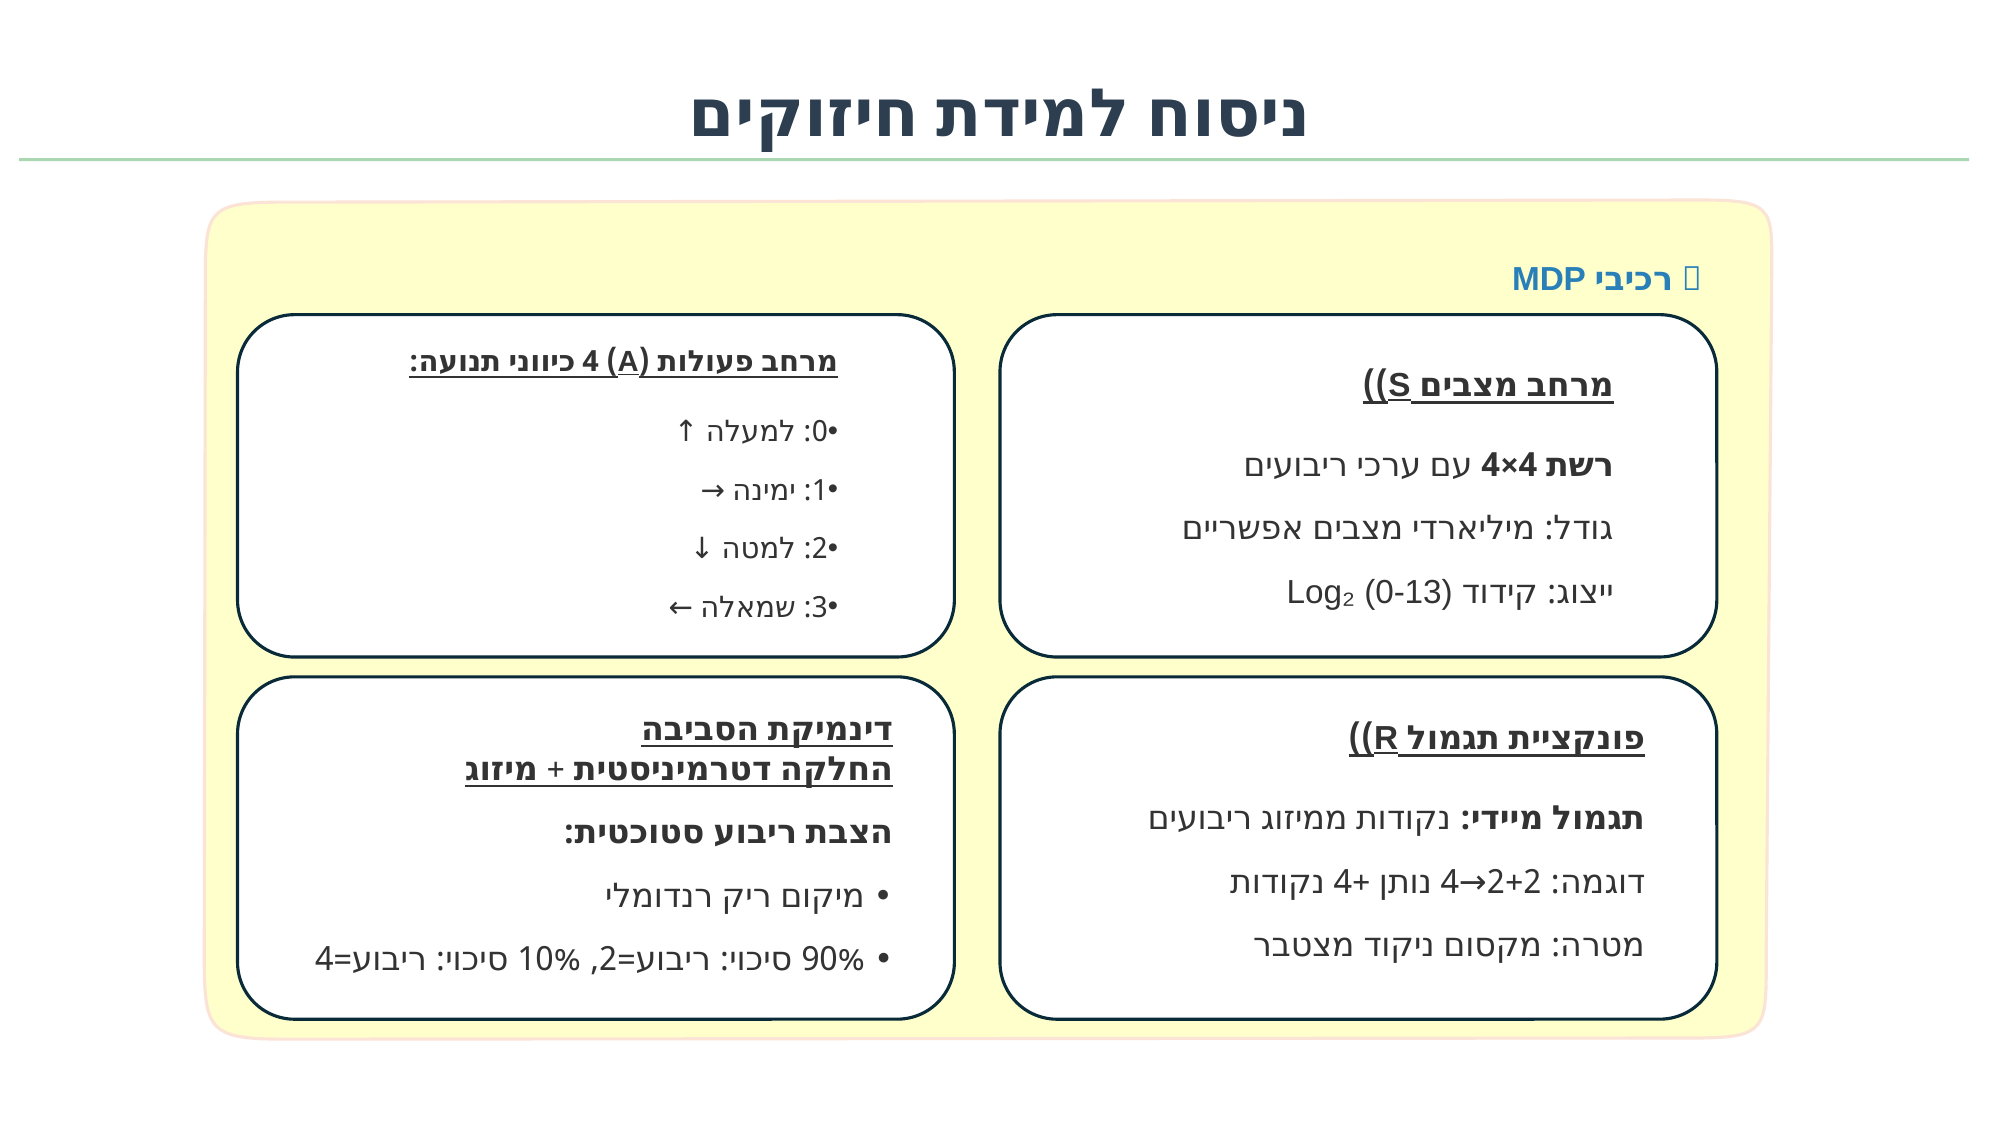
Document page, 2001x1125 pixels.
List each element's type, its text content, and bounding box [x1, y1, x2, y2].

text_box מרחב מצבים S)) רשת 4×4 עם ערכי ריבועים גודל: מיליארדי מצבים אפשריים ייצוג: קידוד Log₂ (0-13) [1066, 356, 1629, 618]
text_box מרחב פעולות (A) 4 כיווני תנועה: 0: למעלה ↑ 1: ימינה → 2: למטה ↓ 3: שמאלה ← [355, 335, 853, 631]
text_box [202, 198, 1774, 1041]
text_box פונקציית תגמול R)) תגמול מיידי: נקודות ממיזוג ריבועים דוגמה: 2+2→4 נותן +4 נקודות מטרה: מקסום ניקוד מצטבר [1128, 709, 1660, 971]
text_box דינמיקת הסביבה החלקה דטרמיניסטית + מיזוג הצבת ריבוע סטוכטית: • מיקום ריק רנדומלי • 90% סיכוי: ריבוע=2, 10% סיכוי: ריבוע=4 [292, 699, 909, 985]
text_box 🧠 רכיבי MDP [1408, 249, 1717, 305]
text_box [19, 158, 1970, 162]
text_box [235, 675, 956, 1021]
text_box [235, 313, 956, 659]
text_box [998, 675, 1719, 1021]
text_box [998, 313, 1719, 659]
text_box ניסוח למידת חיזוקים [569, 62, 1431, 158]
